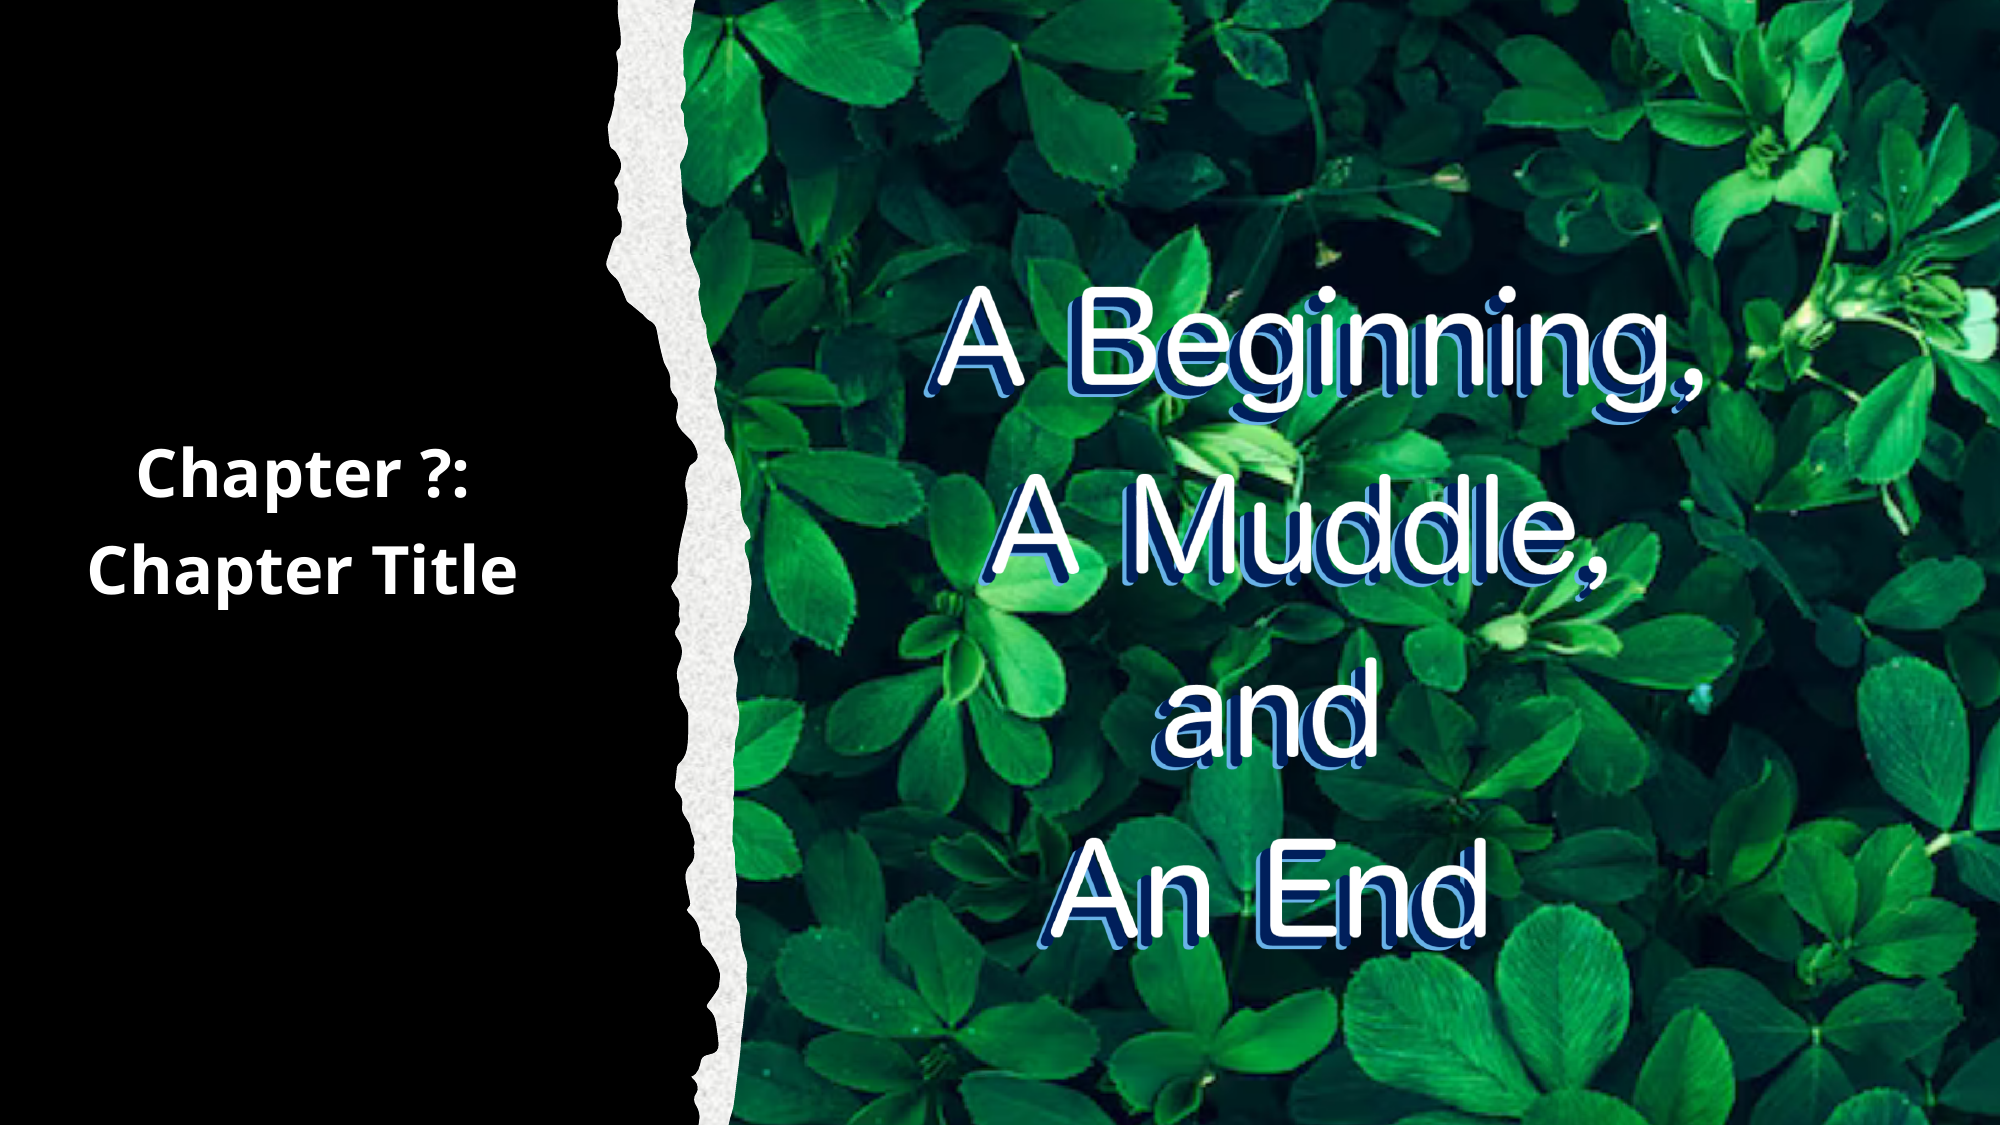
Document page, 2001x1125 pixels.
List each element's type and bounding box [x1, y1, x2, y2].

picture [752, 0, 2000, 1125]
text_box [0, 0, 752, 1125]
